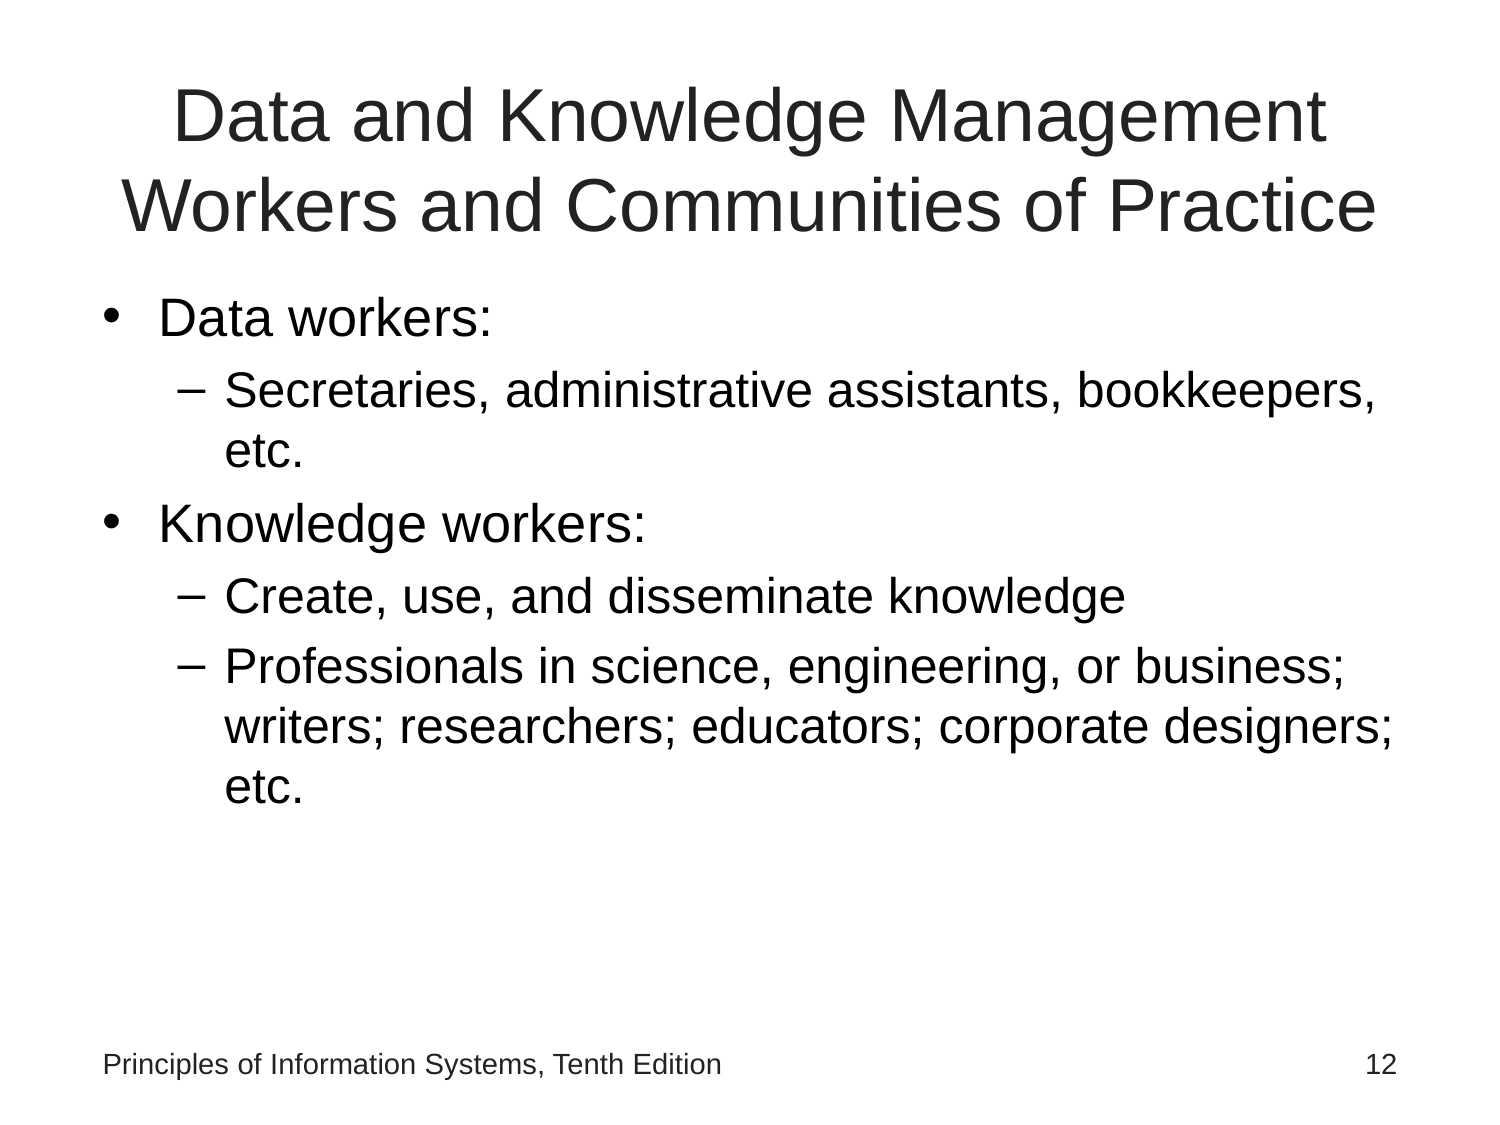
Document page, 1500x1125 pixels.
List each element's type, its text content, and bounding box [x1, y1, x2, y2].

list Data workers: Secretaries, administrative assistants, bookkeepers, etc. Knowledge workers: Create, use, and disseminate knowledge Professionals in science, engineering, or business; writers; researchers; educators; corporate designers; etc. [87, 275, 1413, 1025]
title Data and Knowledge Management Workers and Communities of Practice [87, 62, 1413, 250]
text_box Principles of Information Systems, Tenth Edition [87, 1037, 1050, 1100]
text_box ‹#› [1074, 1037, 1413, 1100]
